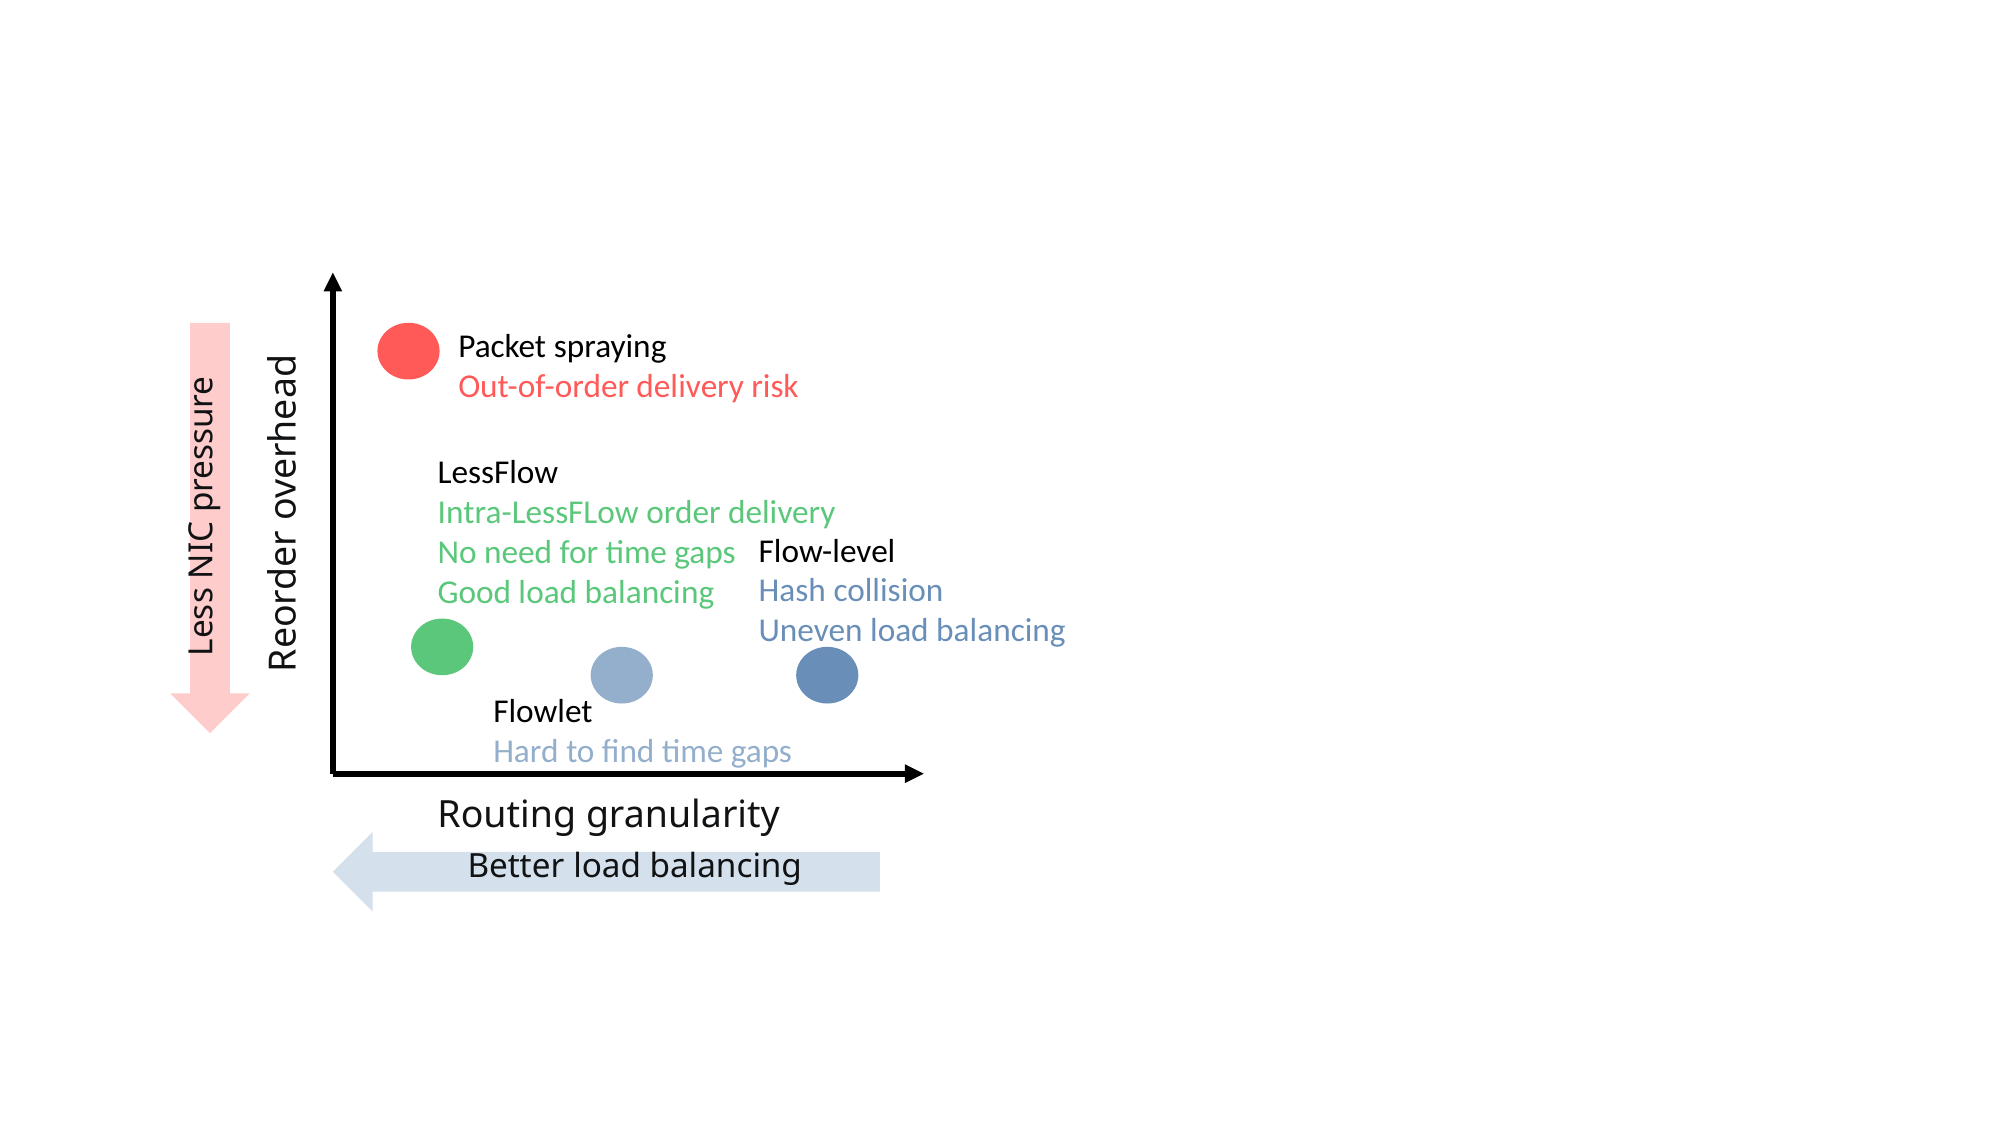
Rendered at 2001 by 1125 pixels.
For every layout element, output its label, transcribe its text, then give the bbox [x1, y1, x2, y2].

text_box LessFlow Intra-LessFLow order delivery No need for time gaps Good load balancing [423, 443, 851, 618]
text_box [804, 850, 881, 893]
text_box Routing granularity [422, 782, 795, 842]
text_box [589, 645, 654, 682]
text_box Flow-level Hash collision Uneven load balancing [743, 521, 1082, 656]
text_box [376, 321, 441, 381]
text_box Packet spraying Out-of-order delivery risk [443, 317, 815, 412]
text_box Flowlet Hard to find time gaps [478, 682, 808, 773]
text_box Less NIC pressure [171, 369, 243, 671]
text_box Better load balancing [452, 836, 804, 908]
text_box Reorder overhead [250, 359, 327, 688]
text_box [167, 671, 253, 735]
text_box [410, 618, 475, 677]
text_box [795, 656, 860, 705]
text_box [331, 829, 452, 915]
text_box [189, 321, 231, 369]
